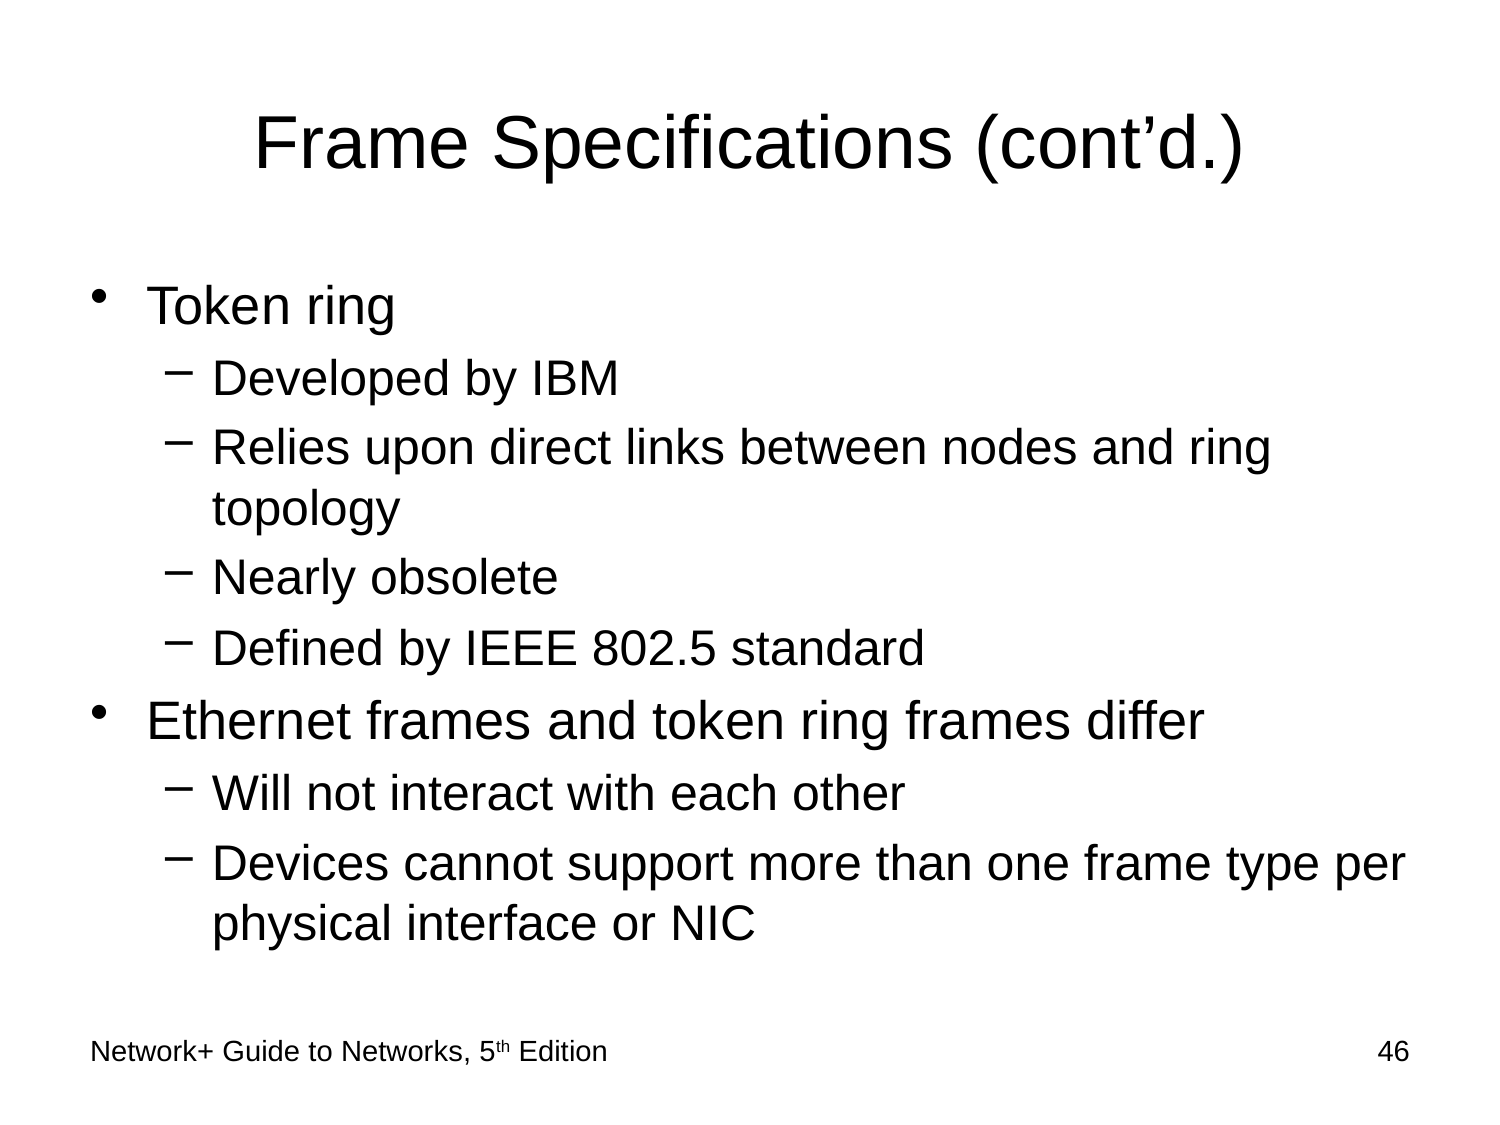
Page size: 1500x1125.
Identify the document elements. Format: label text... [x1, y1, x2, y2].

slide_number 46 [1074, 1024, 1426, 1103]
list Token ring Developed by IBM Relies upon direct links between nodes and ring topology Nearly obsolete Defined by IEEE 802.5 standard Ethernet frames and token ring frames differ Will not interact with each other Devices cannot support more than one frame type per physical interface or NIC [75, 262, 1425, 1005]
title Frame Specifications (cont’d.) [75, 45, 1425, 233]
footer Network+ Guide to Networks, 5th Edition [74, 1024, 988, 1103]
